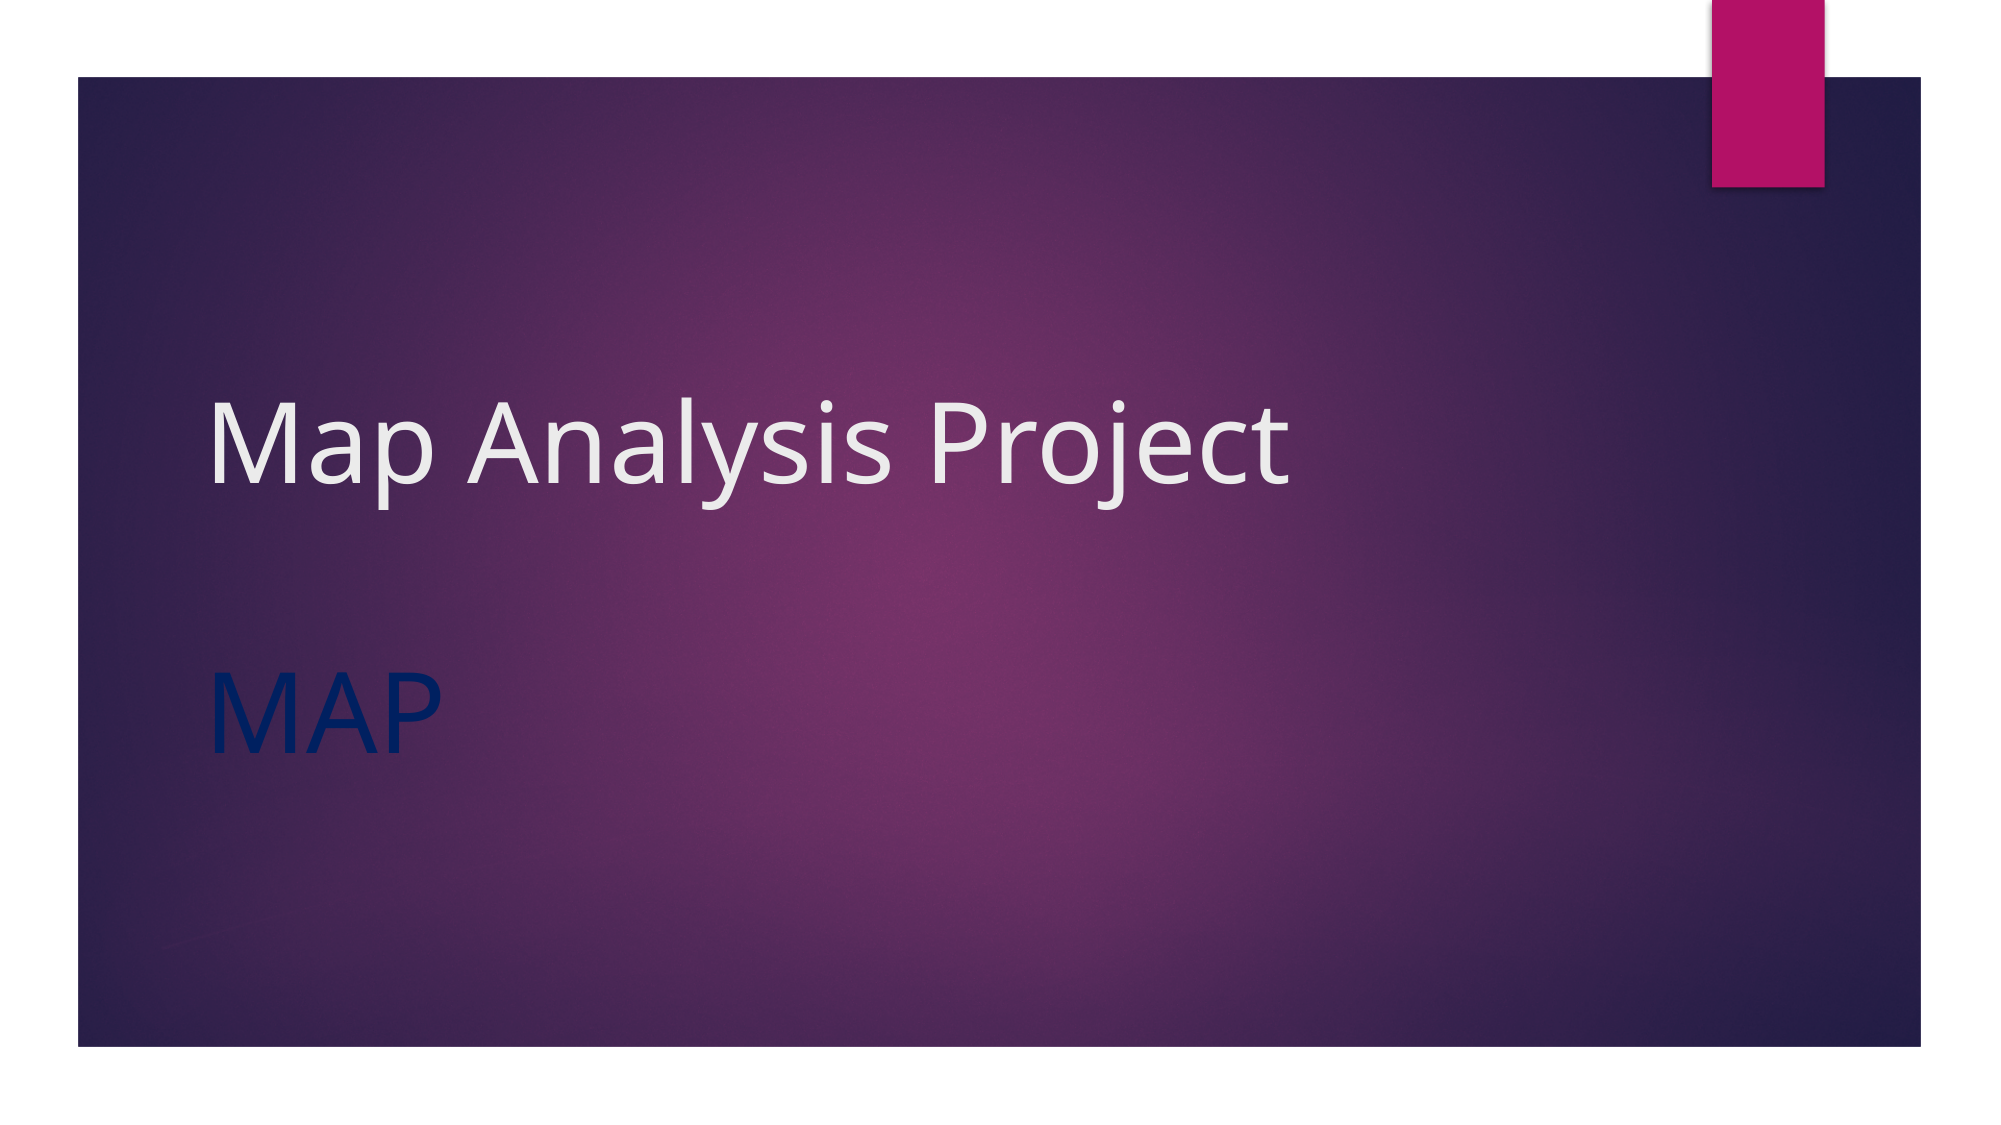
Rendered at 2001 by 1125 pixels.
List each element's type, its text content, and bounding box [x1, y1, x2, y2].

title Map Analysis Project MAP [189, 344, 1638, 784]
